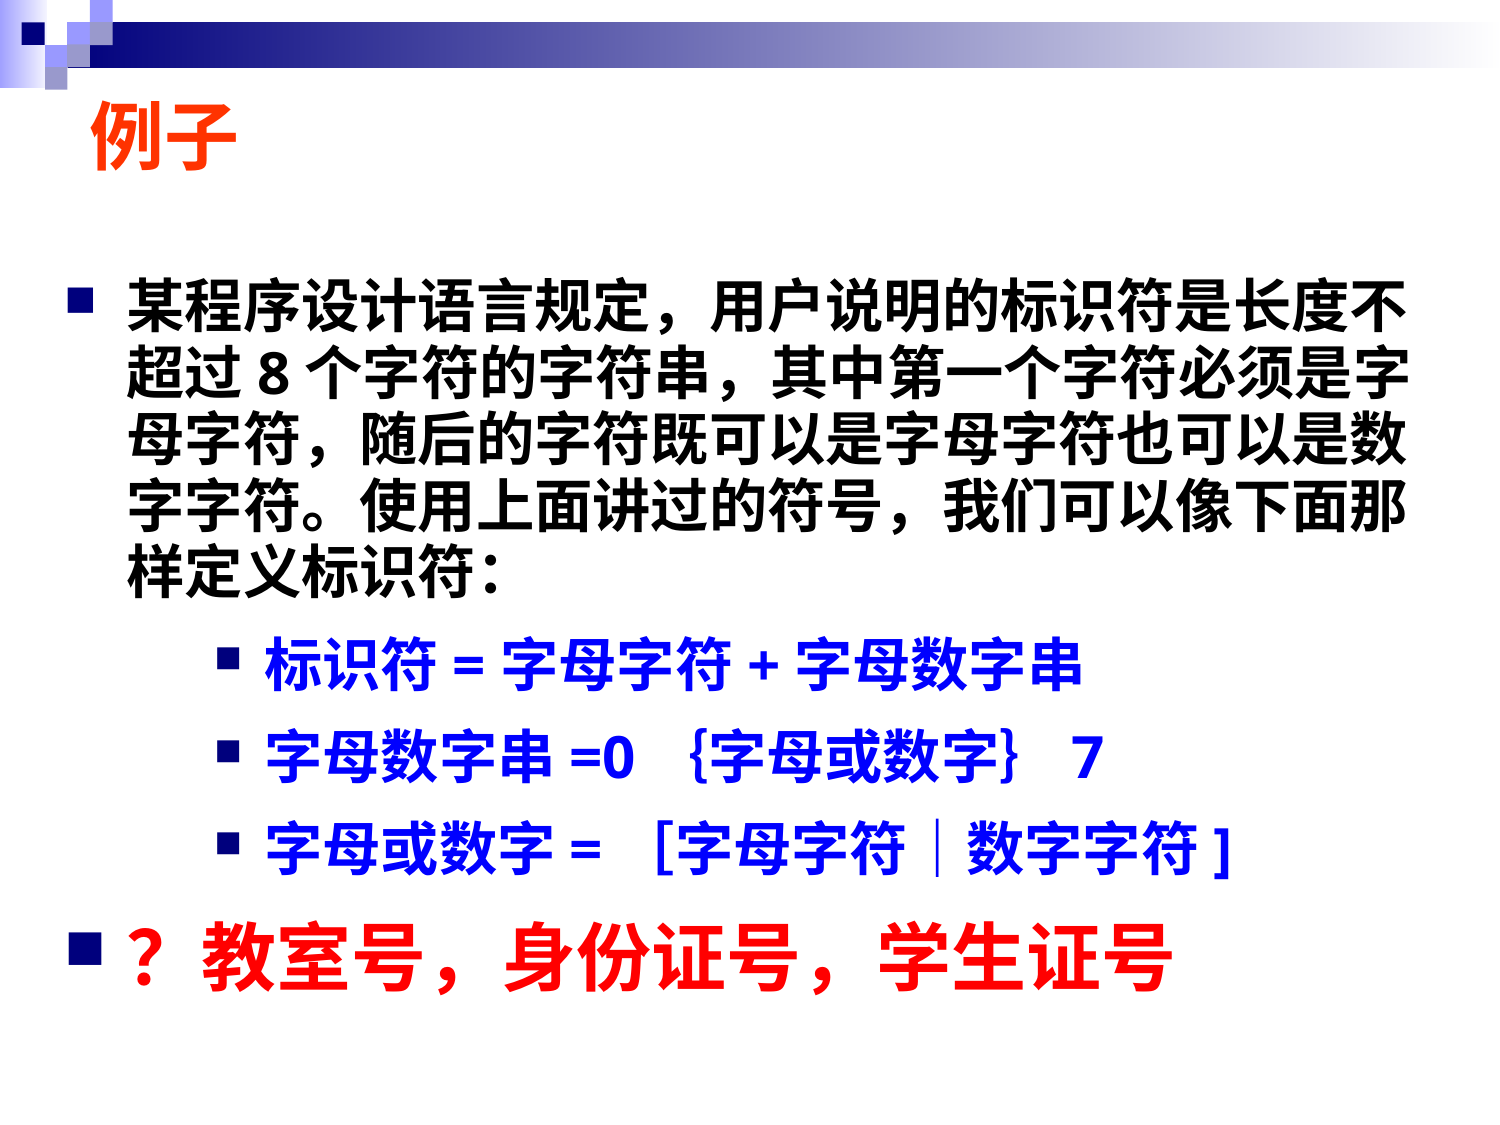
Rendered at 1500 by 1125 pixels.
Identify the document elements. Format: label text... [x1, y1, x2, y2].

list 某程序设计语言规定，用户说明的标识符是长度不超过8个字符的字符串，其中第一个字符必须是字母字符，随后的字符既可以是字母字符也可以是数字字符。使用上面讲过的符号，我们可以像下面那样定义标识符： 标识符=字母字符+字母数字串 字母数字串=0｛字母或数字｝7 字母或数字=［字母字符｜数字字符] ？教室号，身份证号，学生证号 [49, 266, 1451, 1001]
title 例子 [74, 74, 1426, 196]
